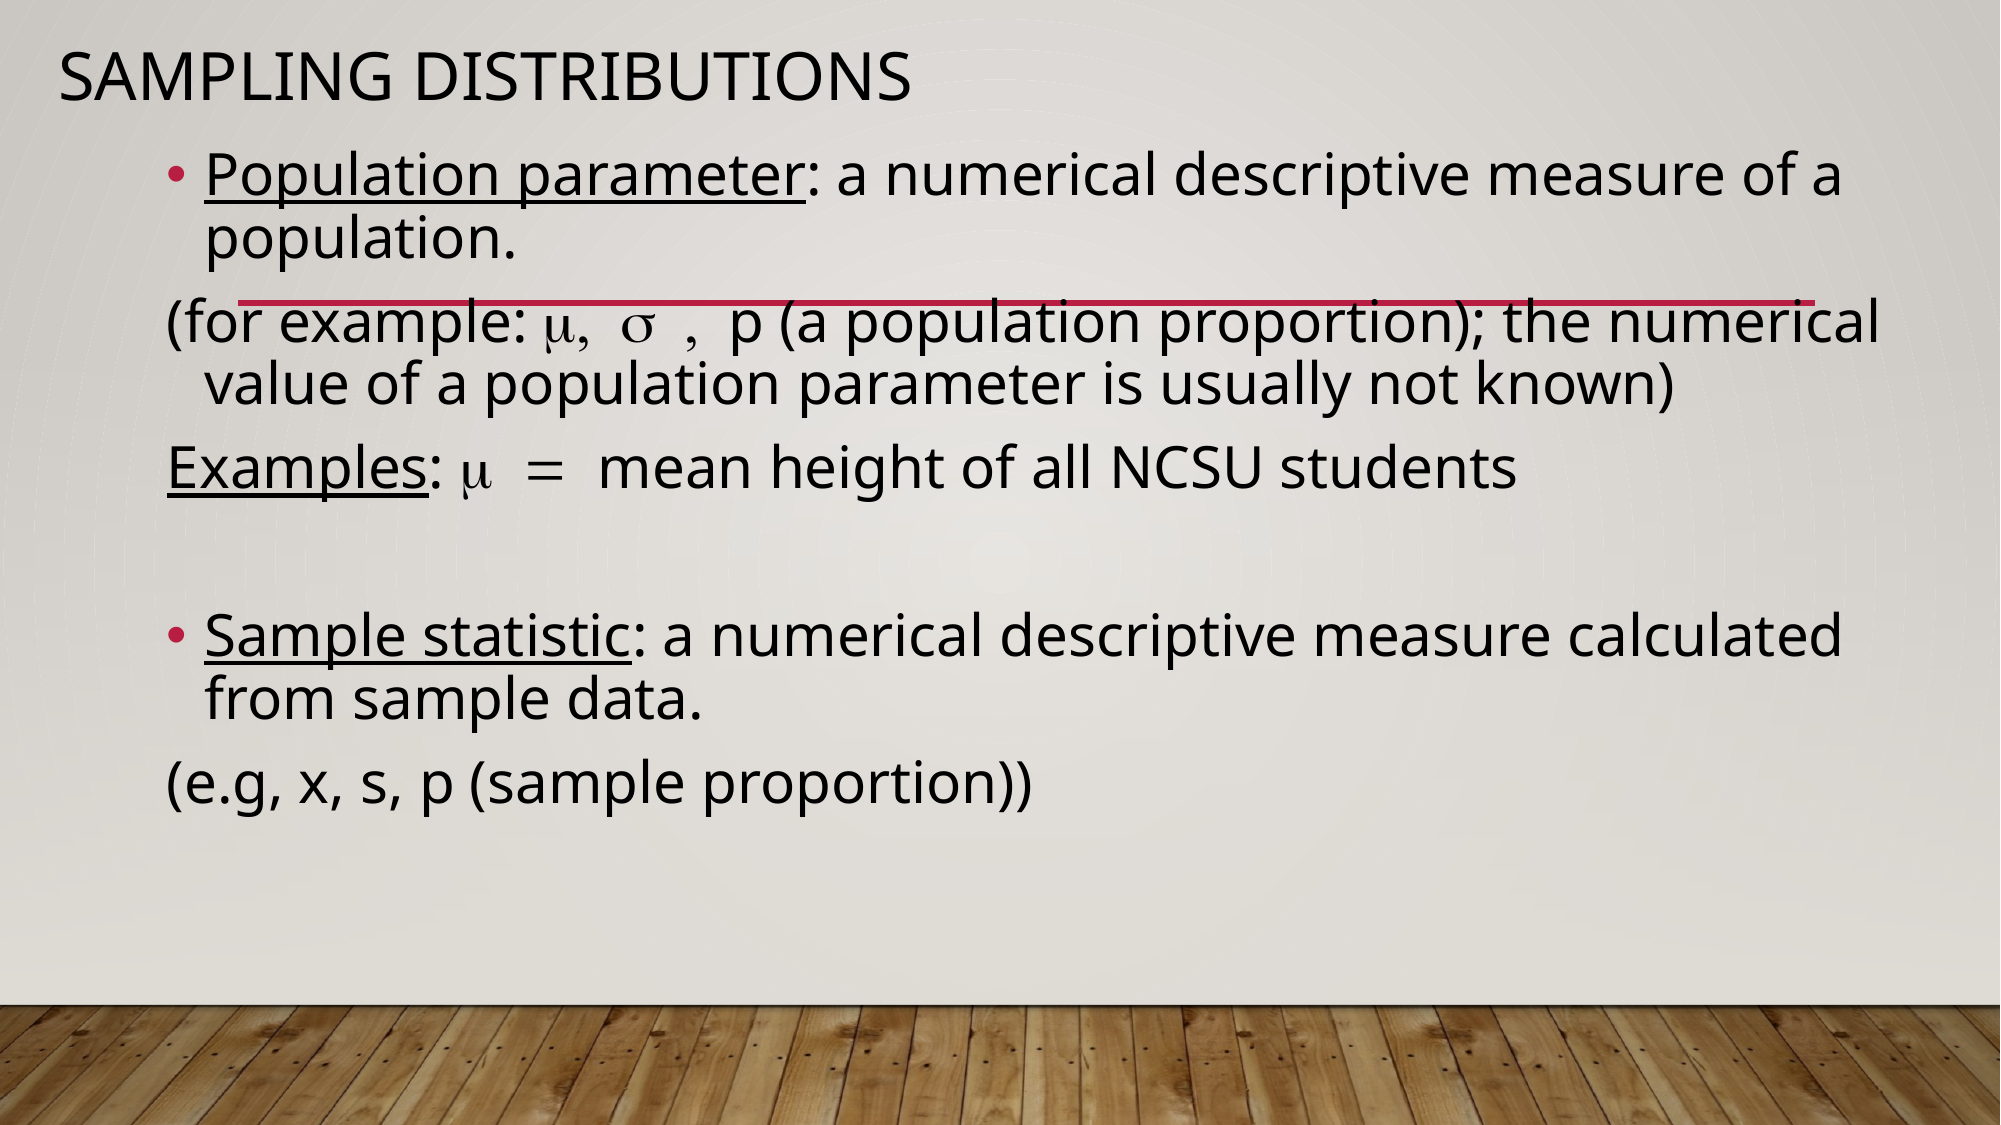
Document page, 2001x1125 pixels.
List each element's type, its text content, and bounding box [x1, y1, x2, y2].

list Population parameter: a numerical descriptive measure of a population. (for example:  , p (a population proportion); the numerical value of a population parameter is usually not known) Examples:  = mean height of all NCSU students Sample statistic: a numerical descriptive measure calculated from sample data. (e.g, x, s, p (sample proportion)) [151, 137, 1928, 831]
picture [0, 1005, 2000, 1125]
title Sampling Distributions [43, 35, 1232, 140]
